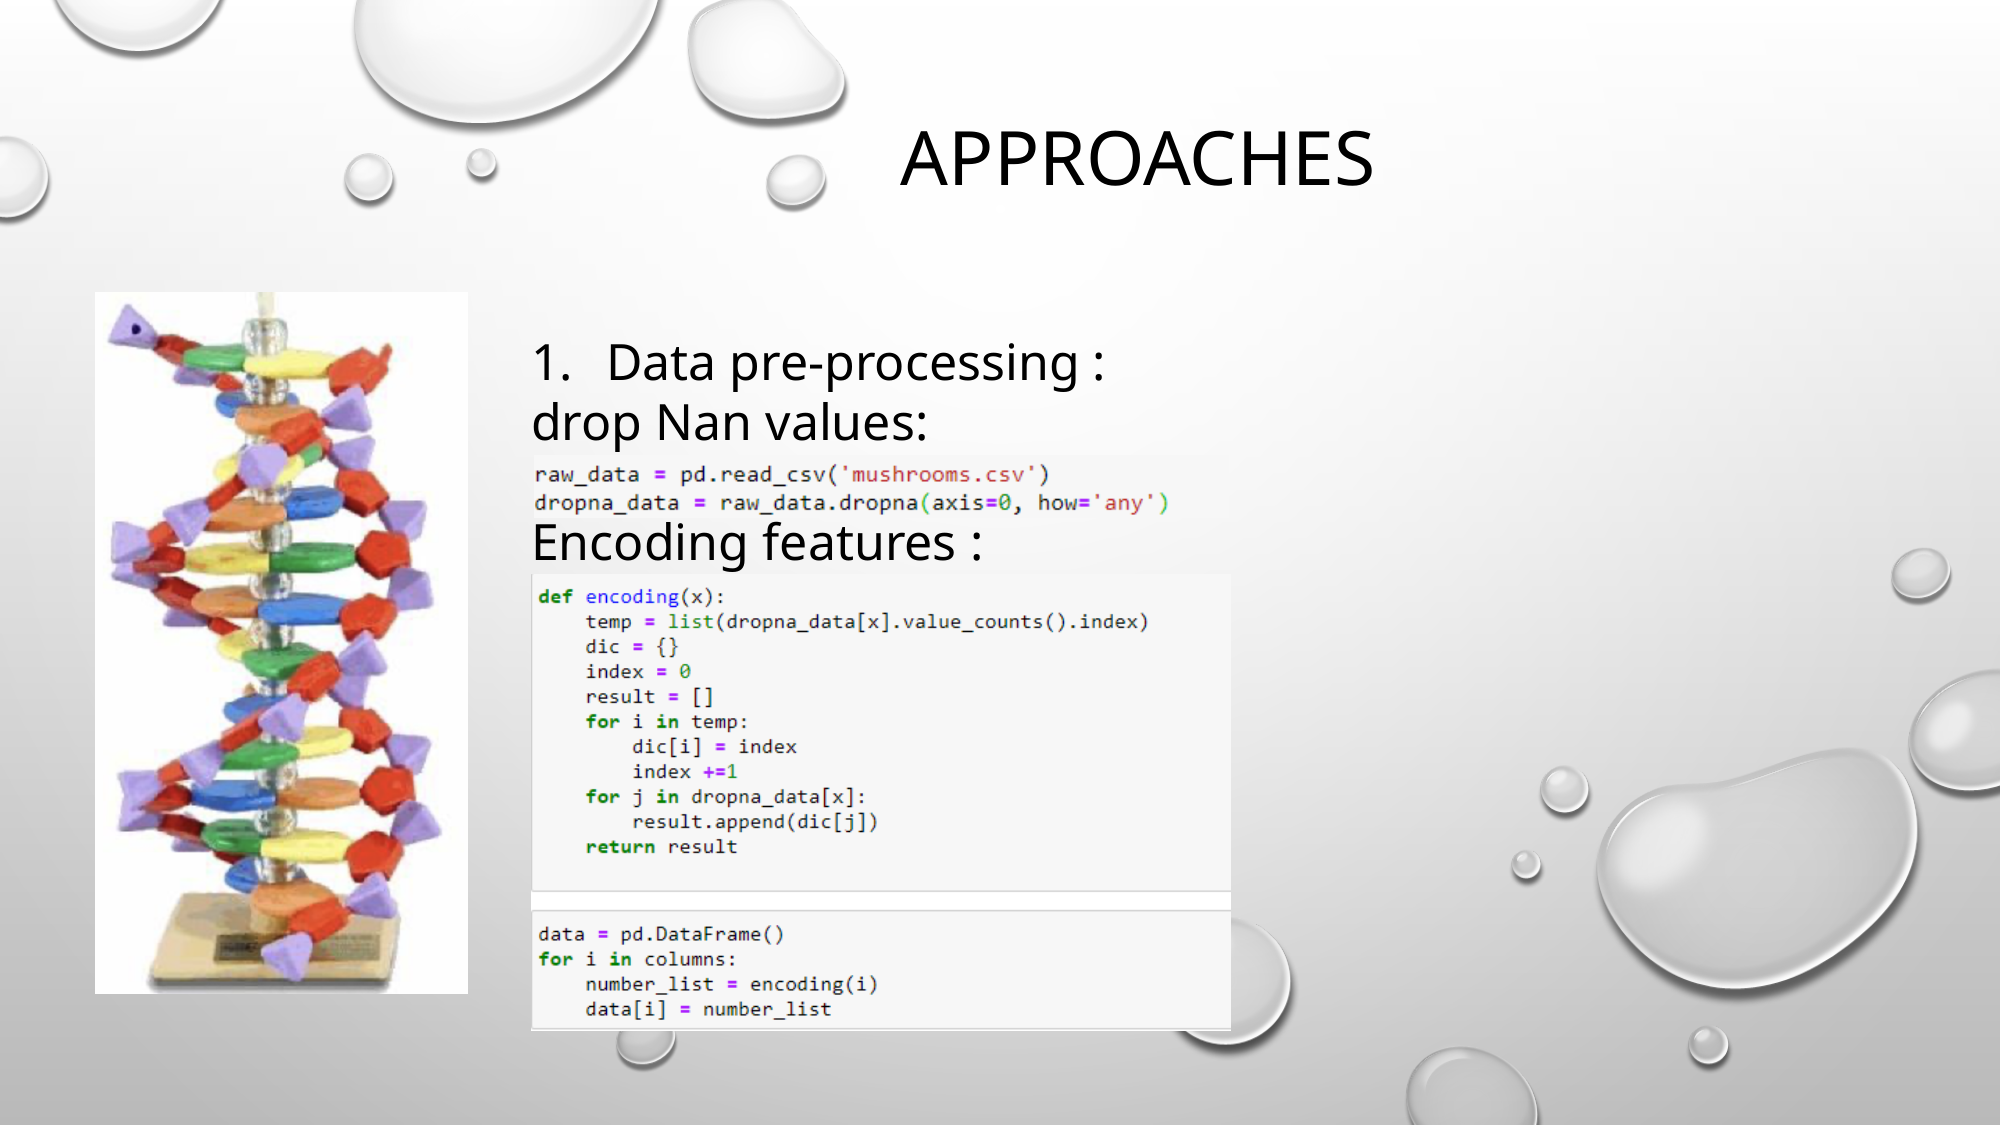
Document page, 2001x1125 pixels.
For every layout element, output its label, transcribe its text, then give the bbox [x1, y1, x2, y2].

text_box approaches [760, 69, 1516, 209]
text_box Data pre-processing : drop Nan values: Encoding features : [516, 323, 1878, 878]
picture [0, 0, 2000, 1125]
